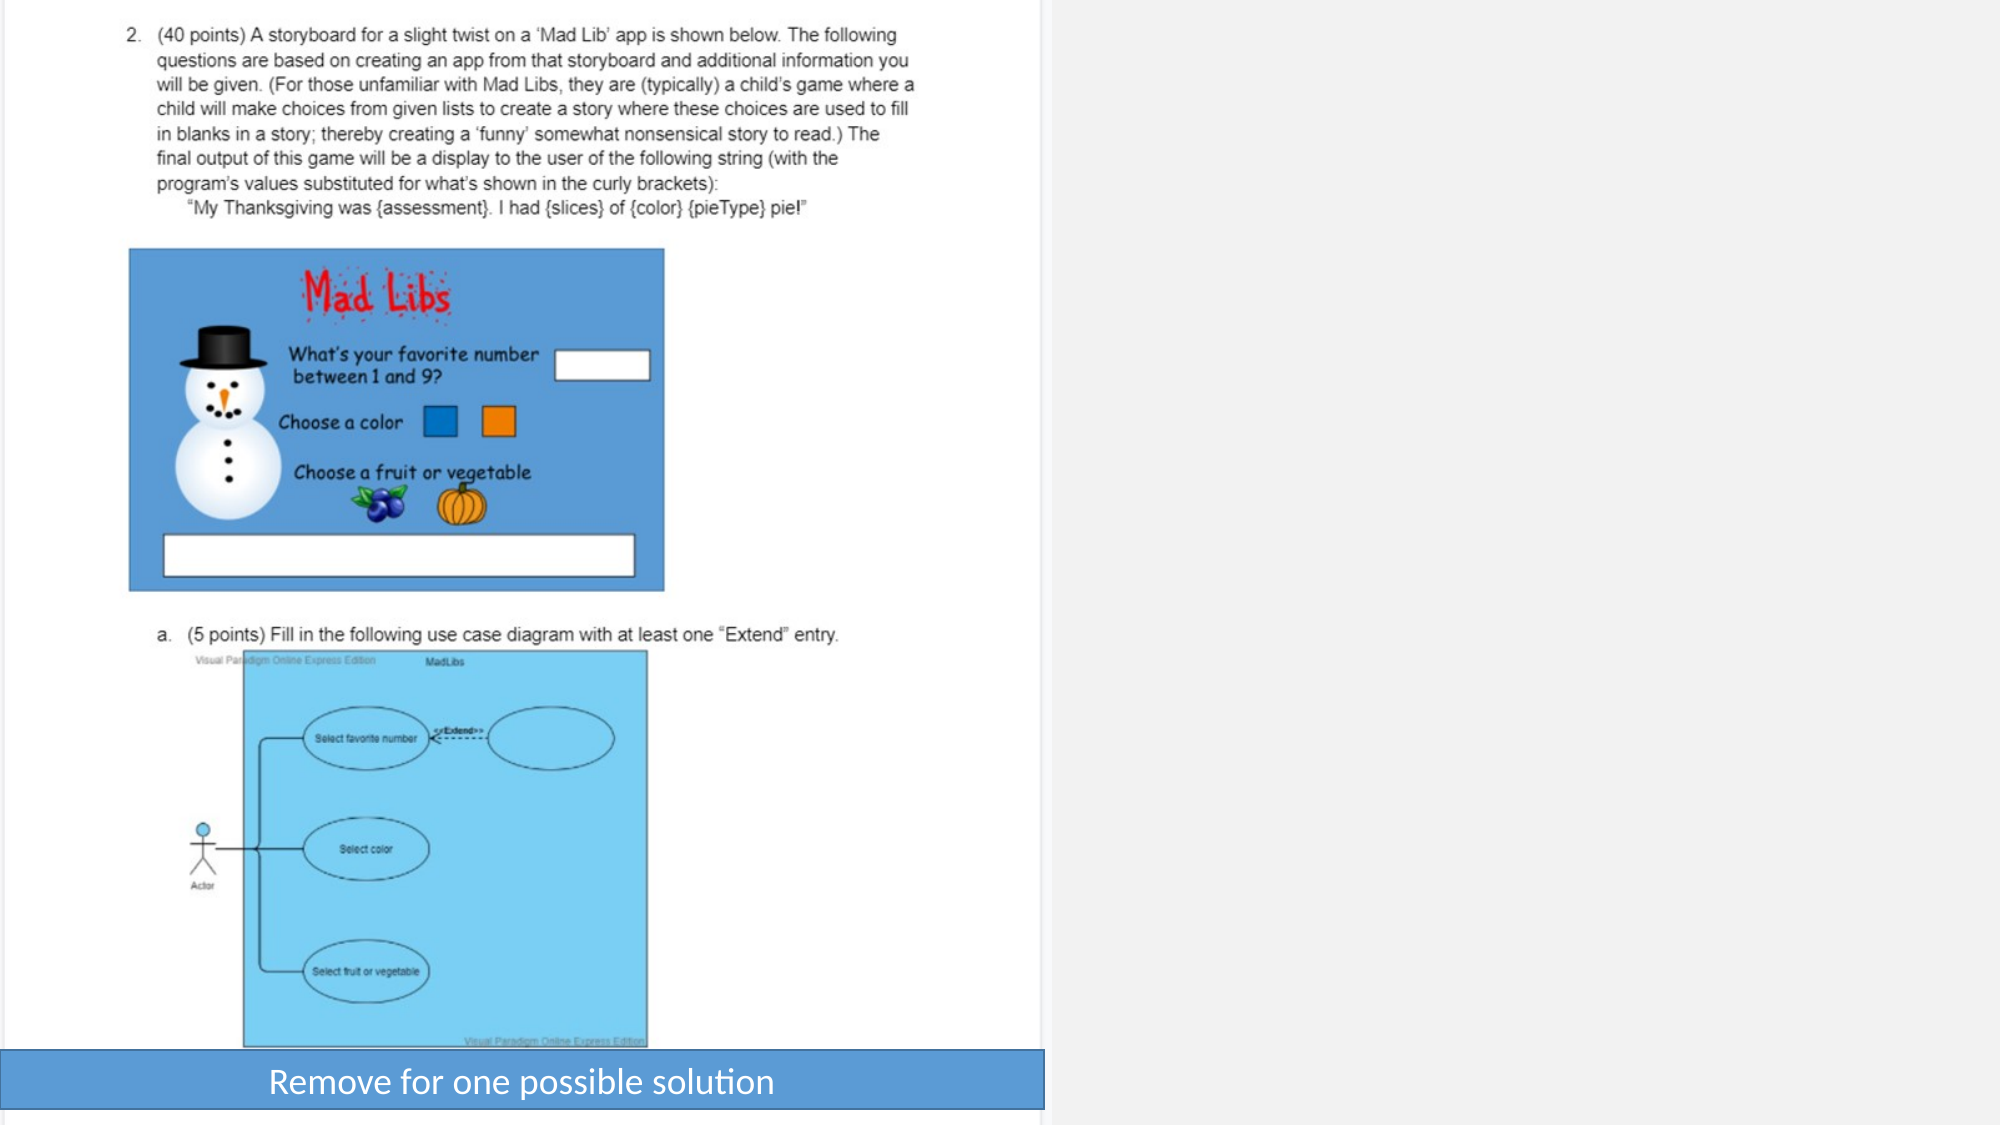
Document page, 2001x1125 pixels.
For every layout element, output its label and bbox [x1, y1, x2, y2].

picture [0, 0, 1052, 1125]
